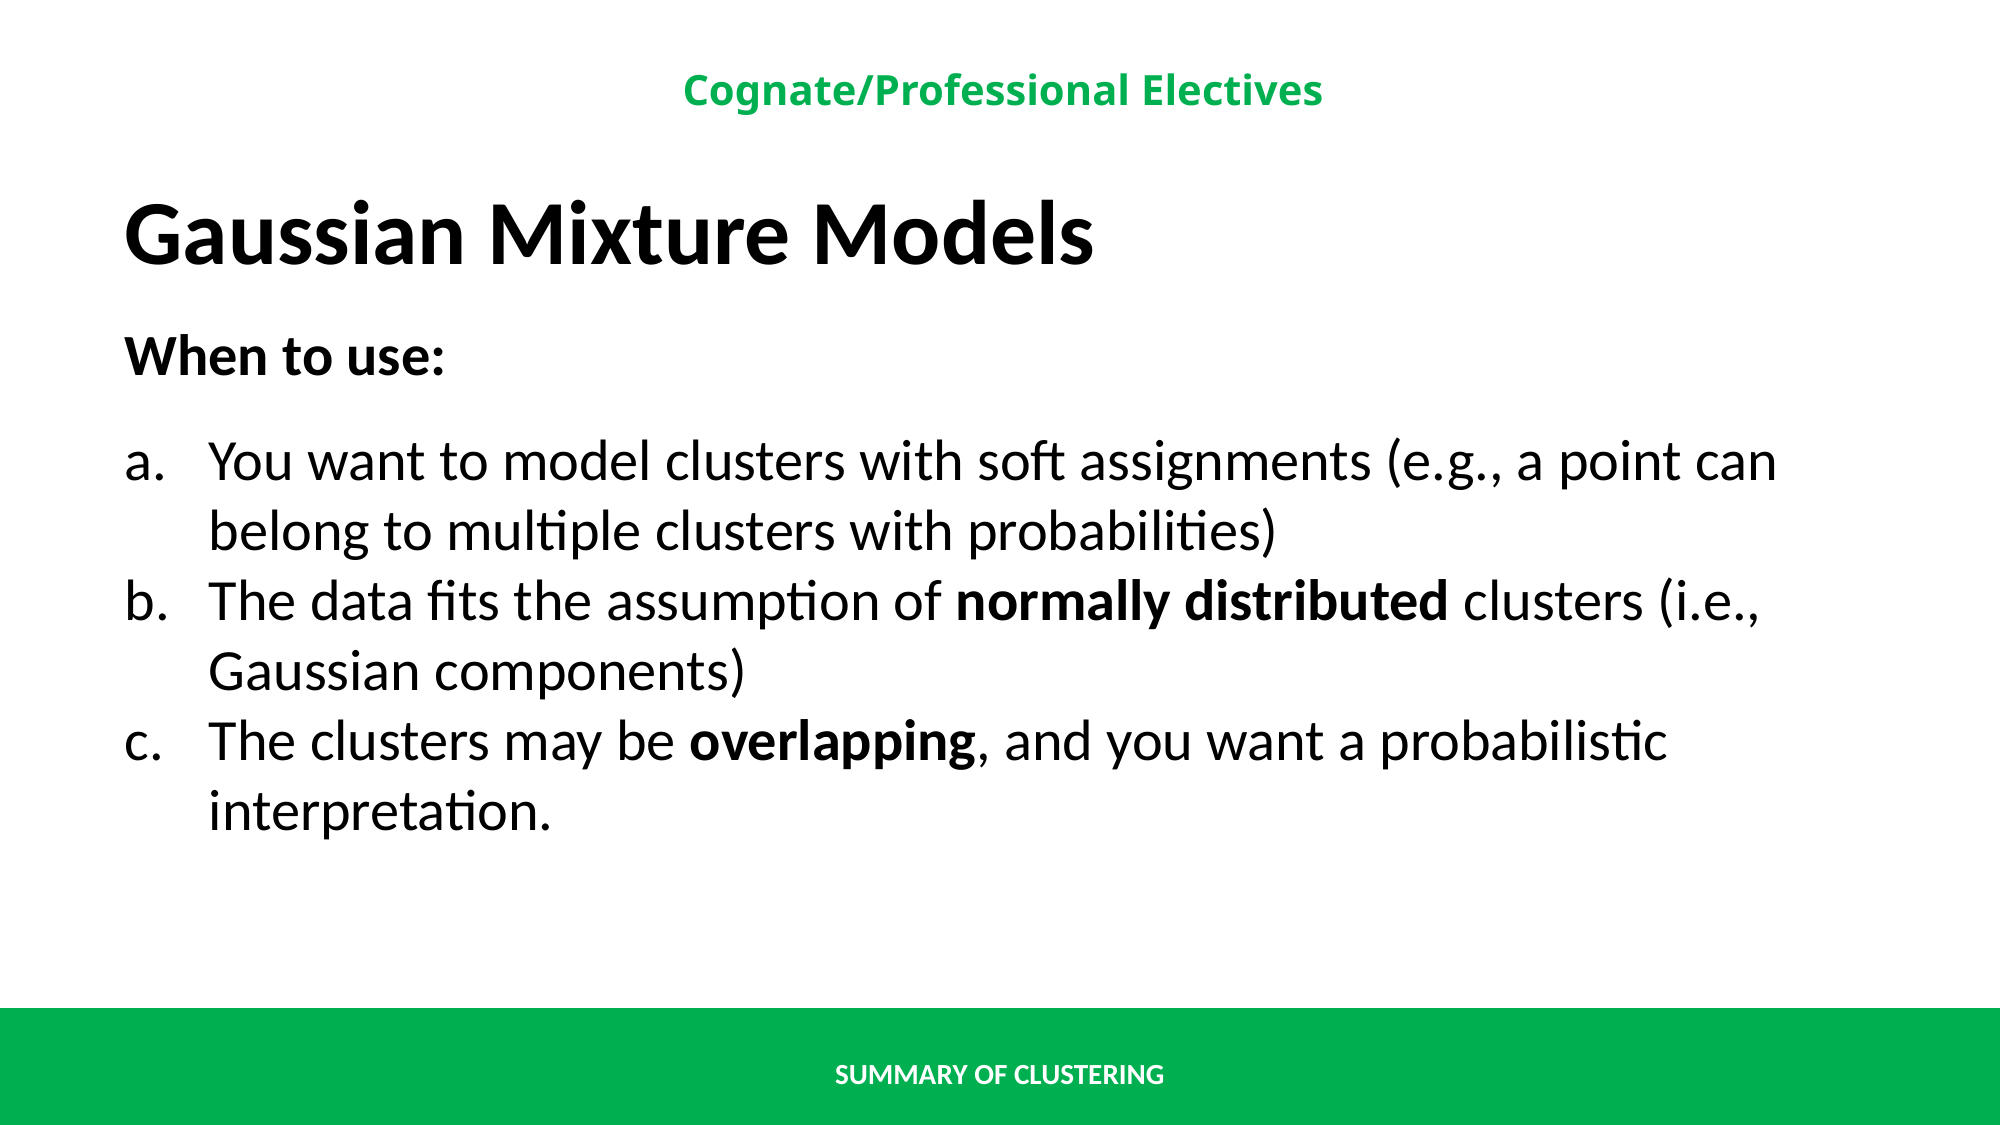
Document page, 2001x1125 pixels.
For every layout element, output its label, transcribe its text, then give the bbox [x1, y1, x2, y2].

text_box Gaussian Mixture Models When to use: You want to model clusters with soft assignments (e.g., a point can belong to multiple clusters with probabilities) The data fits the assumption of normally distributed clusters (i.e., Gaussian components) The clusters may be overlapping, and you want a probabilistic interpretation. [109, 165, 1842, 850]
